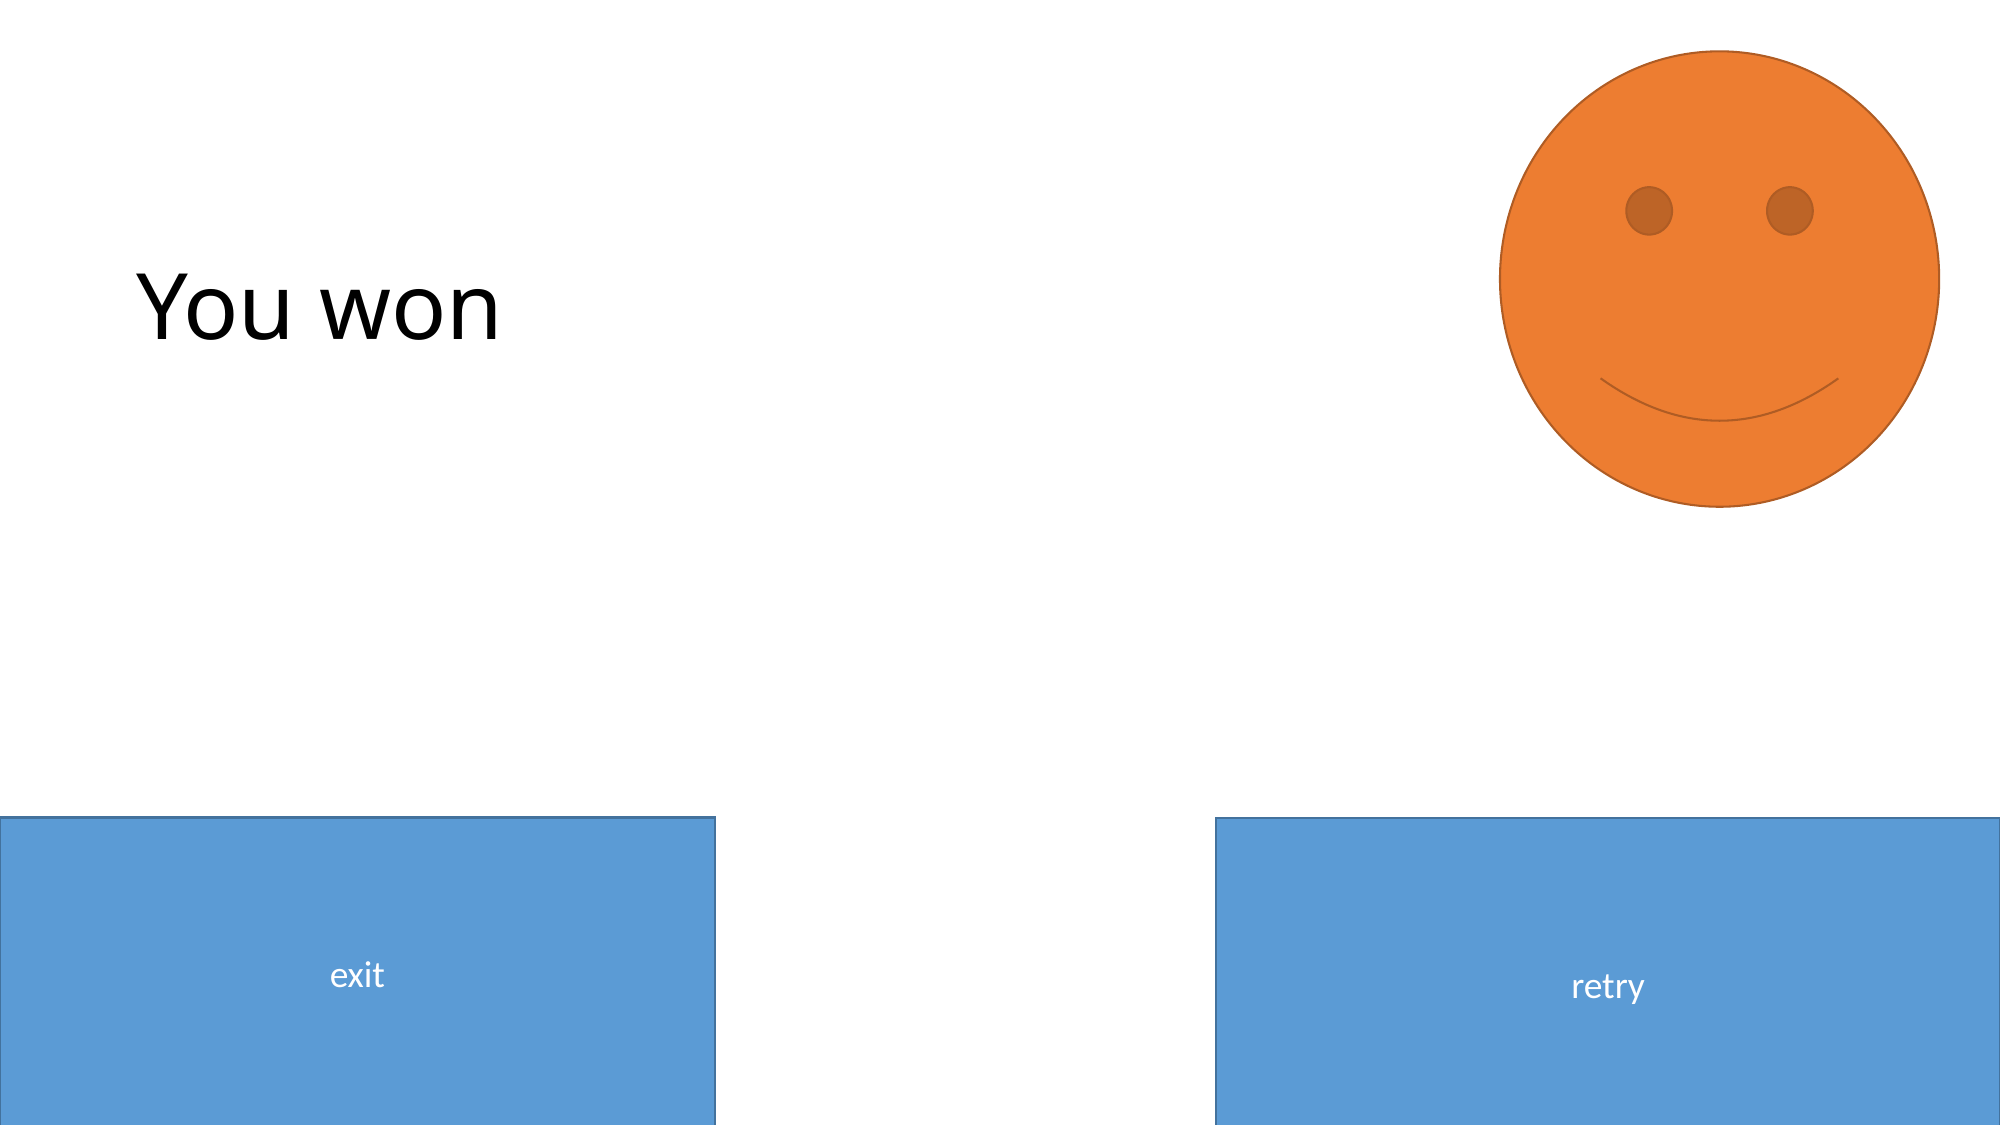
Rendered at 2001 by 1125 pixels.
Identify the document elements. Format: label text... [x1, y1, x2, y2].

title You won [121, 95, 2000, 526]
text_box retry [1215, 817, 2000, 1125]
text_box [1498, 50, 1941, 508]
text_box exit [0, 816, 716, 1125]
